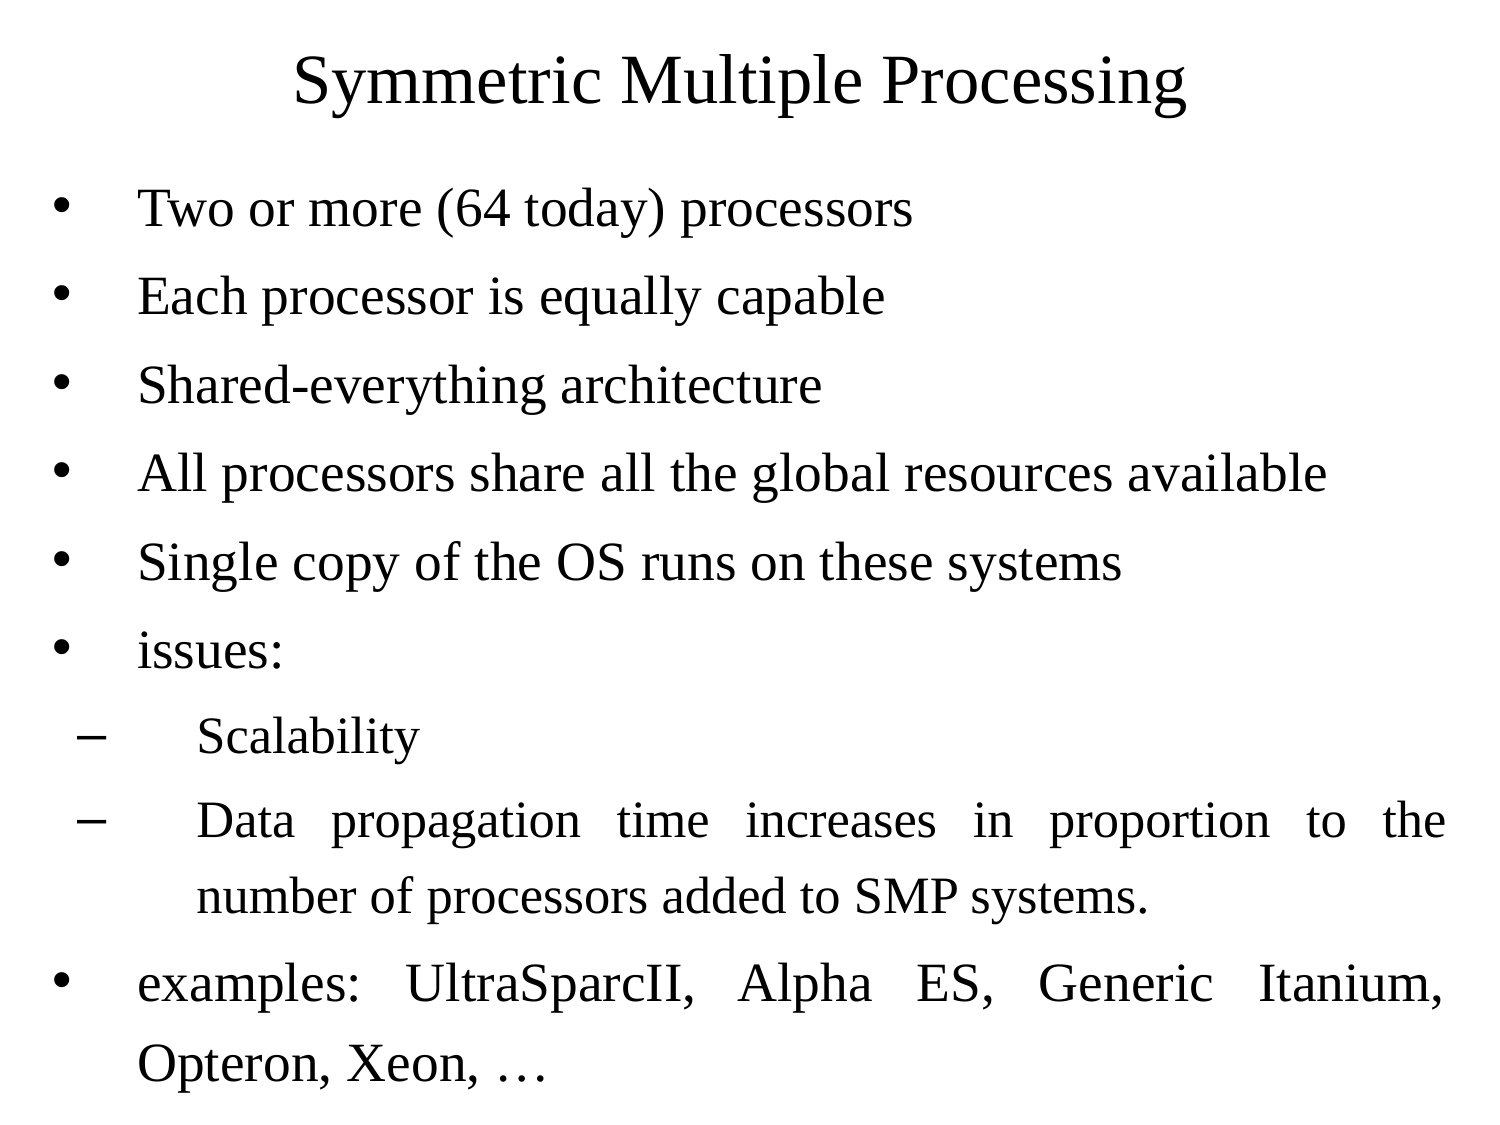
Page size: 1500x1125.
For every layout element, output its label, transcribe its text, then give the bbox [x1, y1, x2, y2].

list Two or more (64 today) processors Each processor is equally capable Shared-everything architecture All processors share all the global resources available Single copy of the OS runs on these systems issues: Scalability Data propagation time increases in proportion to the number of processors added to SMP systems. examples: UltraSparcII, Alpha ES, Generic Itanium, Opteron, Xeon, … [37, 149, 1463, 1100]
title Symmetric Multiple Processing [37, 24, 1463, 125]
